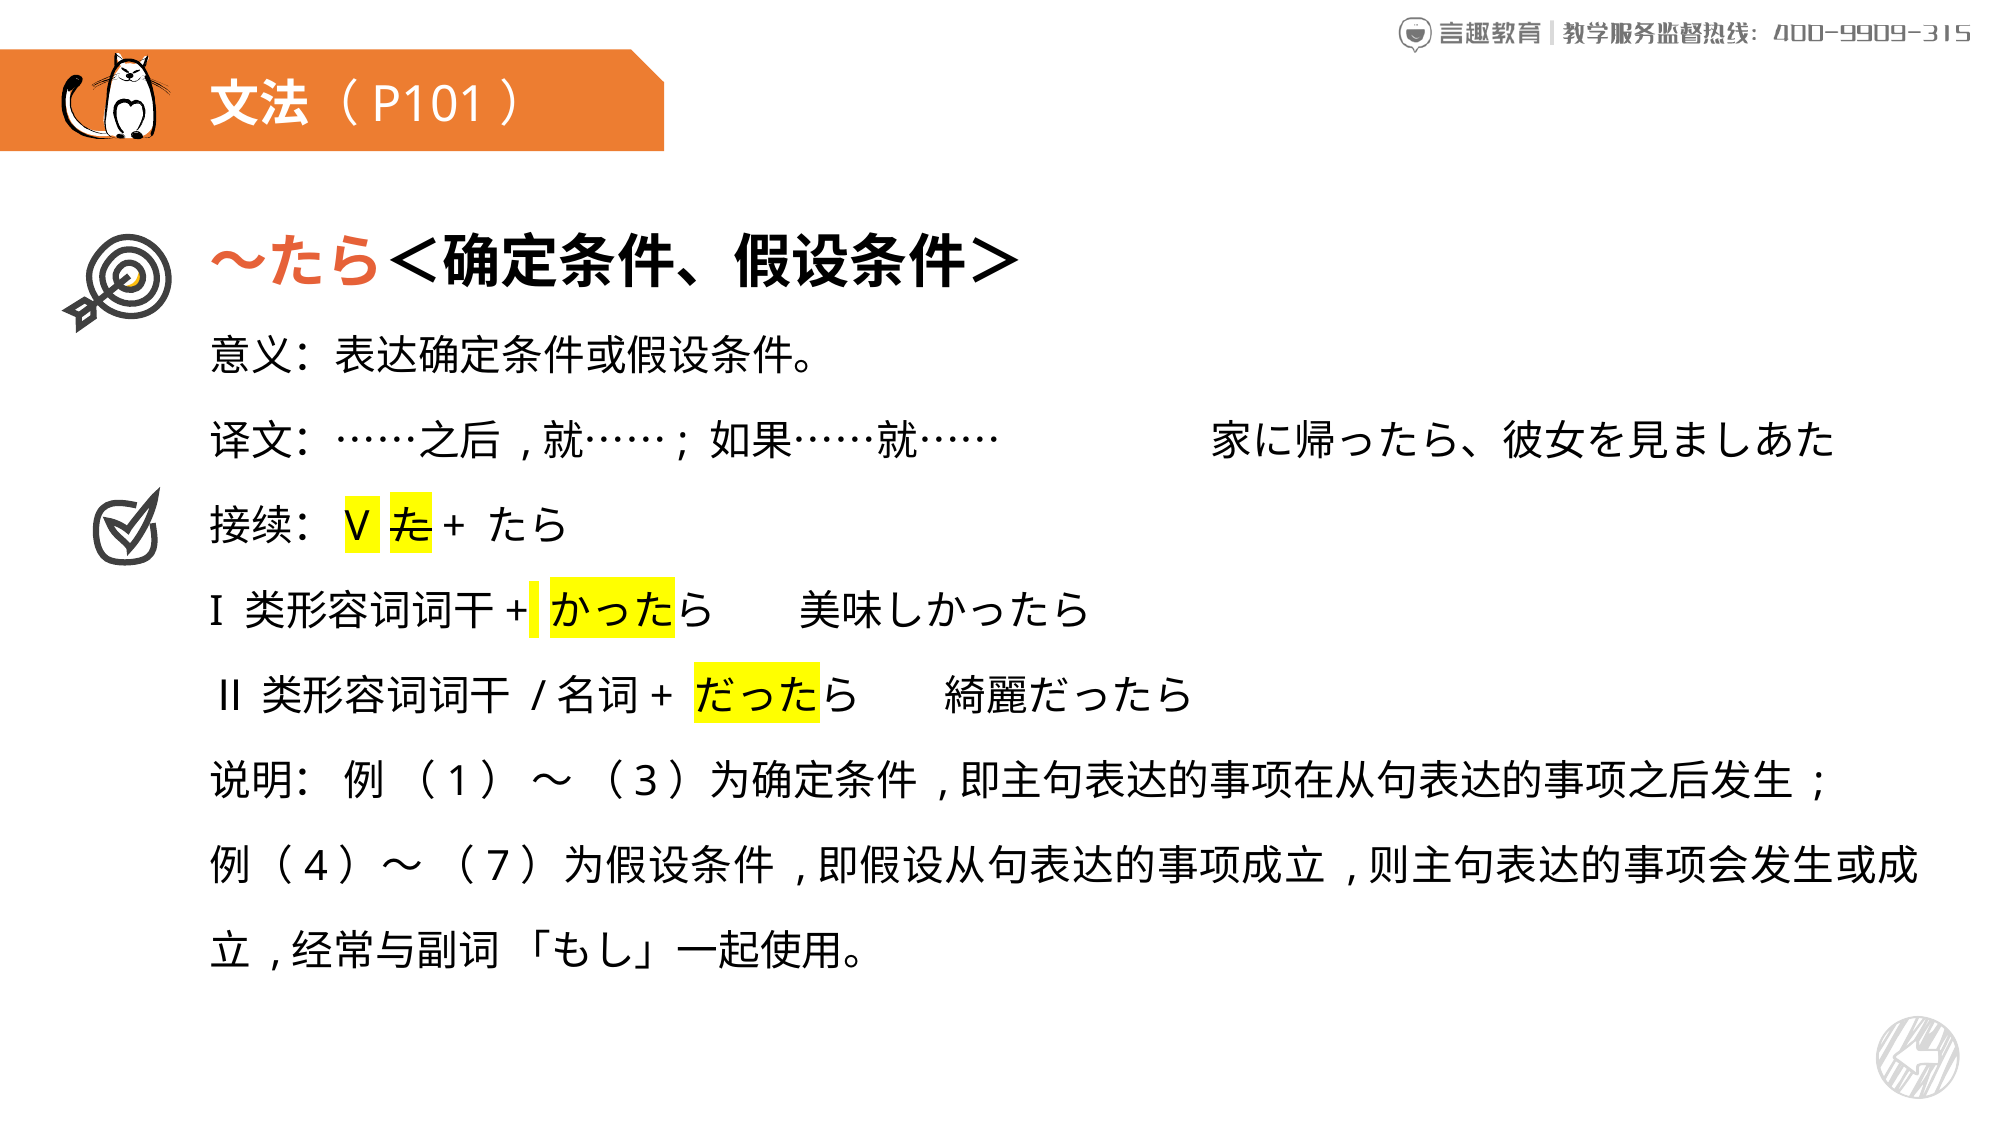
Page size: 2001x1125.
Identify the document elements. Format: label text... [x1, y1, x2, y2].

picture [1864, 1009, 1967, 1112]
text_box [0, 49, 665, 151]
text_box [63, 243, 171, 323]
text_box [95, 495, 156, 563]
text_box 〜たら＜确定条件、假设条件＞ 意义：表达确定条件或假设条件。 译文：……之后 ,就……; 如果……就…… 家に帰ったら、彼女を見ましあた 接续：V た+ たら I 类形容词词干+ かったら 美味しかったら Ⅱ类形容词词干 /名词+ だったら 綺麗だったら 说明： 例 （1） 〜 （3）为确定条件 ,即主句表达的事项在从句表达的事项之后发生 ; 例（4）〜 （7）为假设条件 ,即假设从句表达的事项成立 ,则主句表达的事项会发生或成立 ,经常与副词 「もし」一起使用。 [194, 167, 1934, 1108]
